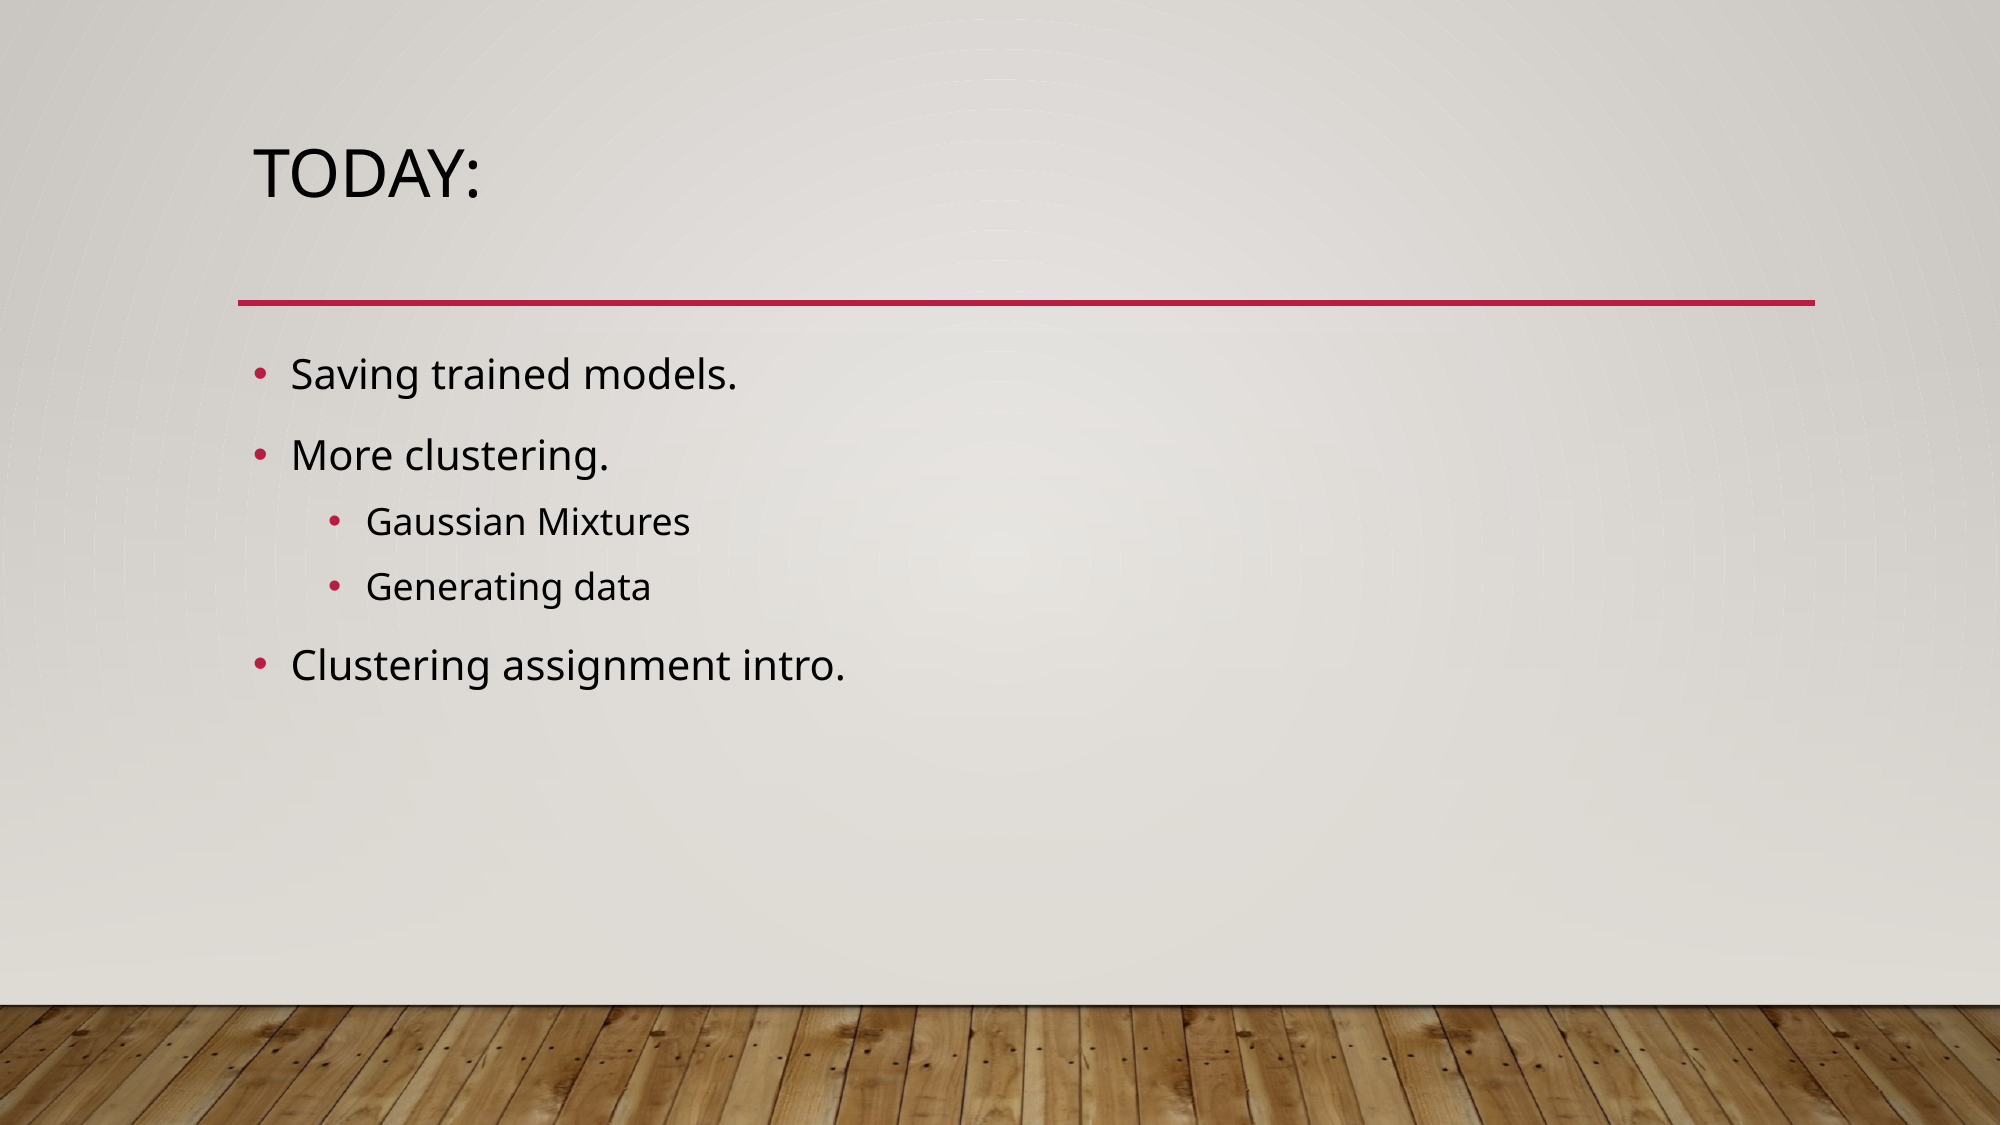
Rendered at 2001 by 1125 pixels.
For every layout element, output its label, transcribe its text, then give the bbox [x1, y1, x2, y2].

picture [0, 1005, 2000, 1125]
title Today: [238, 131, 1814, 305]
list Saving trained models. More clustering. Gaussian Mixtures Generating data Clustering assignment intro. [238, 330, 1814, 897]
